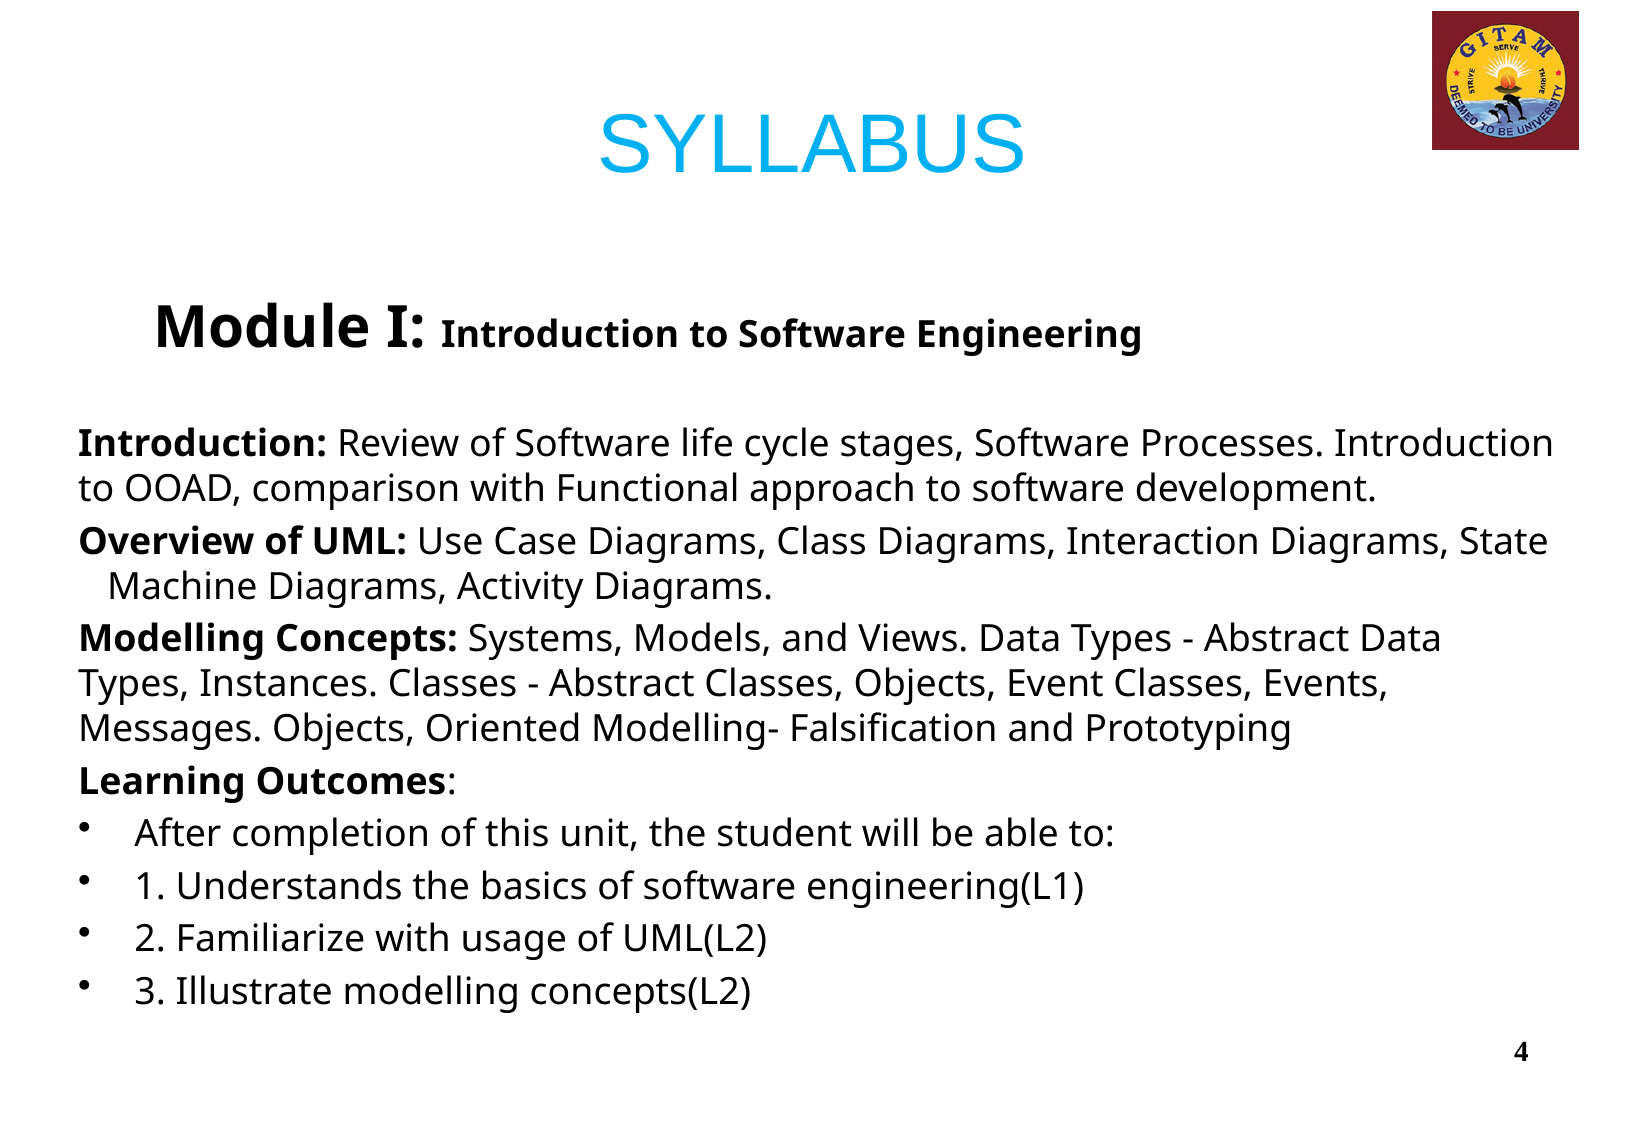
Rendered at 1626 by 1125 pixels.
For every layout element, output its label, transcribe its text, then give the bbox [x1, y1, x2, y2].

list Module I: Introduction to Software Engineering Introduction: Review of Software life cycle stages, Software Processes. Introduction to OOAD, comparison with Functional approach to software development. Overview of UML: Use Case Diagrams, Class Diagrams, Interaction Diagrams, State Machine Diagrams, Activity Diagrams. Modelling Concepts: Systems, Models, and Views. Data Types - Abstract Data Types, Instances. Classes - Abstract Classes, Objects, Event Classes, Events, Messages. Objects, Oriented Modelling- Falsification and Prototyping Learning Outcomes: After completion of this unit, the student will be able to: 1. Understands the basics of software engineering(L1) 2. Familiarize with usage of UML(L2) 3. Illustrate modelling concepts(L2) [63, 200, 1576, 1021]
title SYLLABUS [80, 44, 1544, 200]
slide_number 4 [1164, 1024, 1544, 1103]
picture [1432, 11, 1579, 150]
